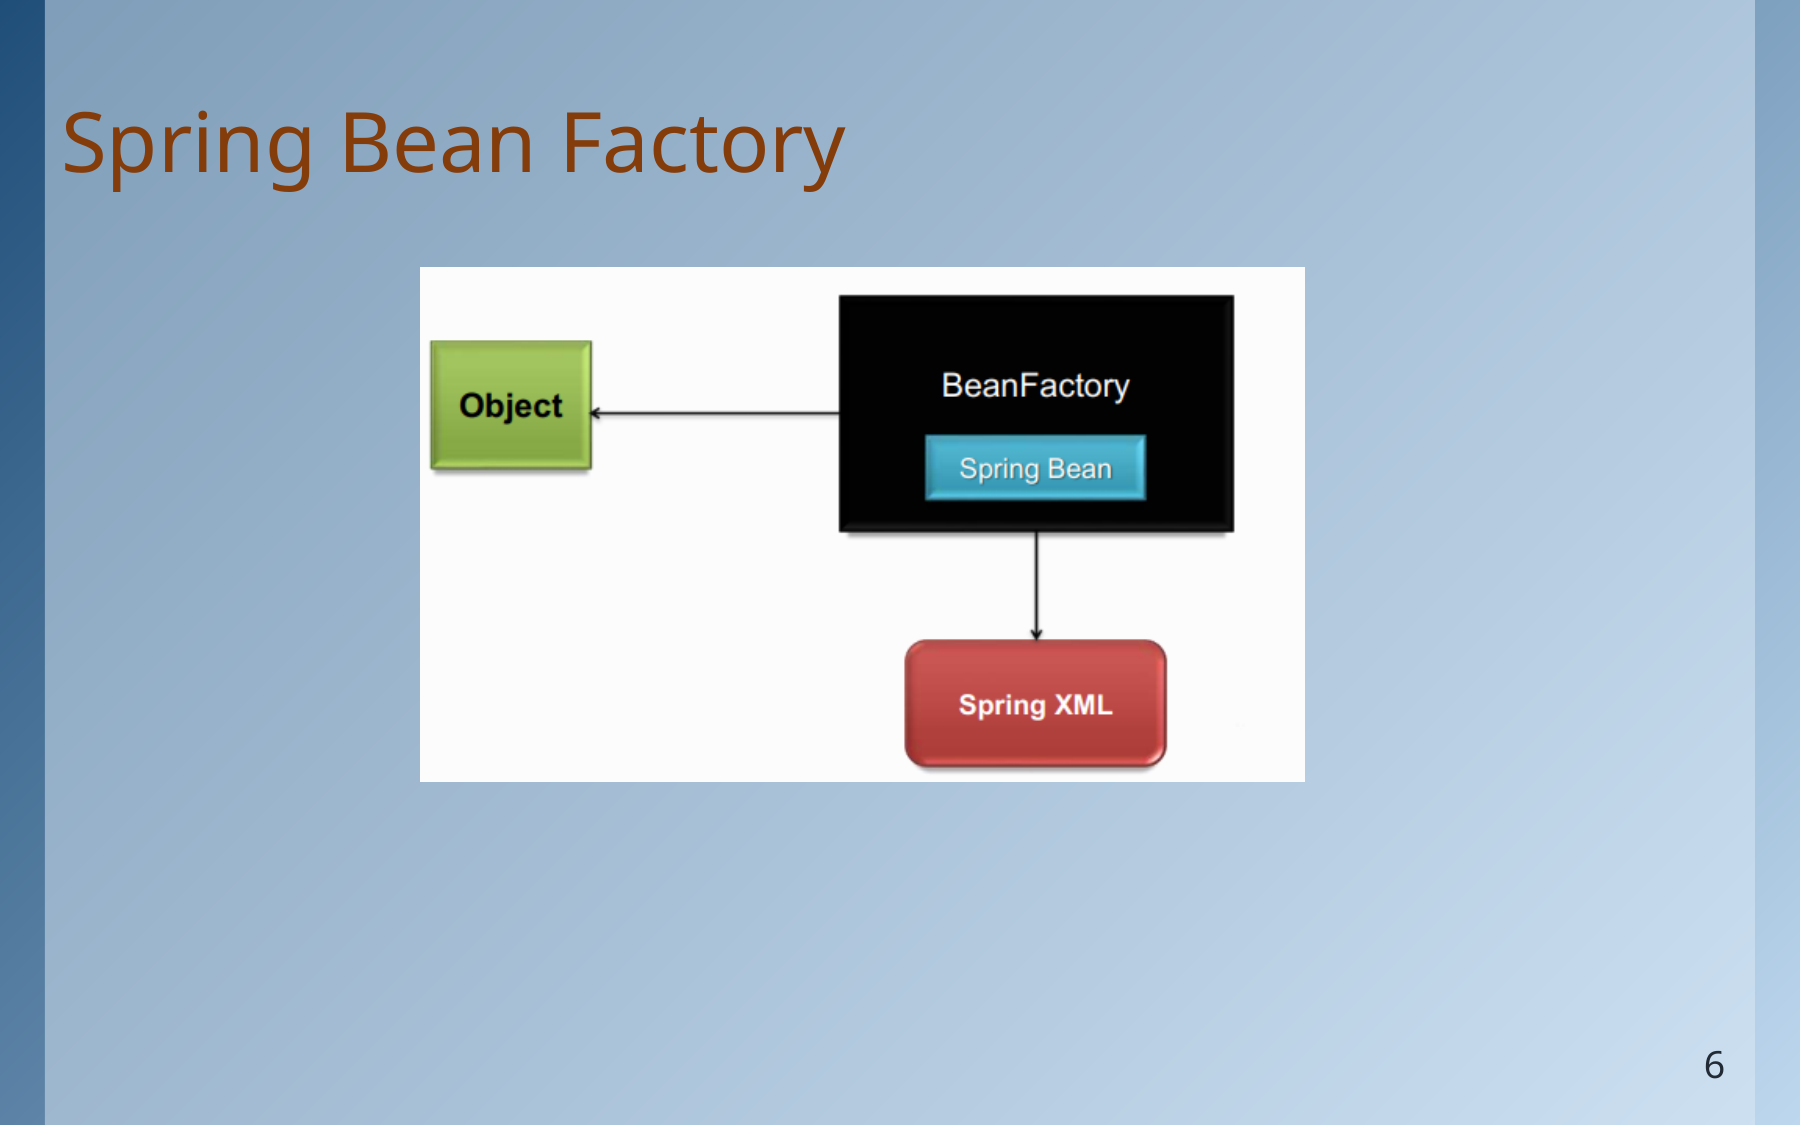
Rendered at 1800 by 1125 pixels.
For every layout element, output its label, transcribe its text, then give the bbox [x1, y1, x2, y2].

picture [420, 267, 1305, 783]
slide_number 6 [1581, 1050, 1746, 1103]
title Spring Bean Factory [40, 12, 1746, 200]
